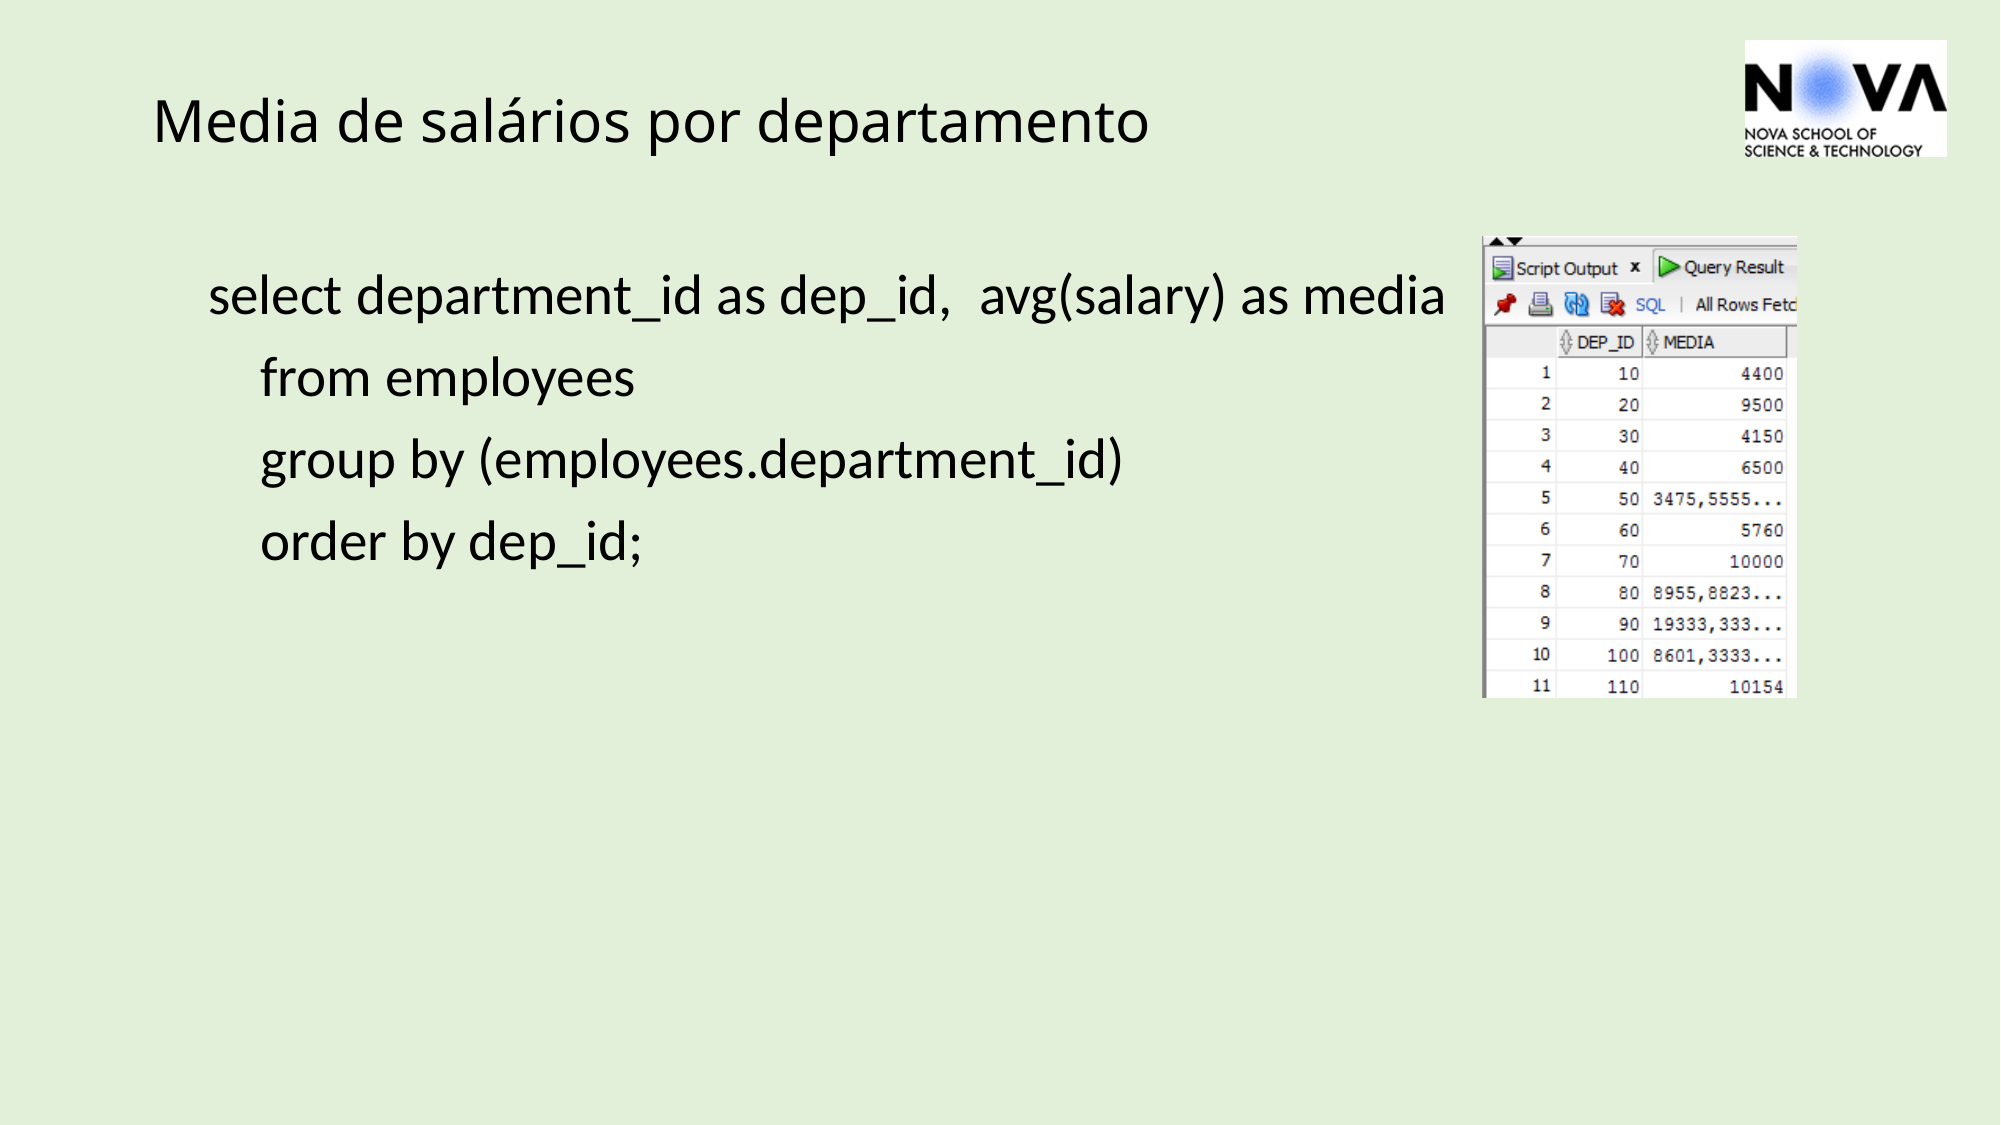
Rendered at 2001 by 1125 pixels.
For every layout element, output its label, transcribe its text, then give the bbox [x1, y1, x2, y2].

title Media de salários por departamento [137, 28, 1863, 219]
picture [1863, 40, 1947, 157]
picture [1482, 236, 1797, 698]
list select department_id as dep_id, avg(salary) as media from employees group by (employees.department_id) order by dep_id; [193, 258, 1482, 582]
